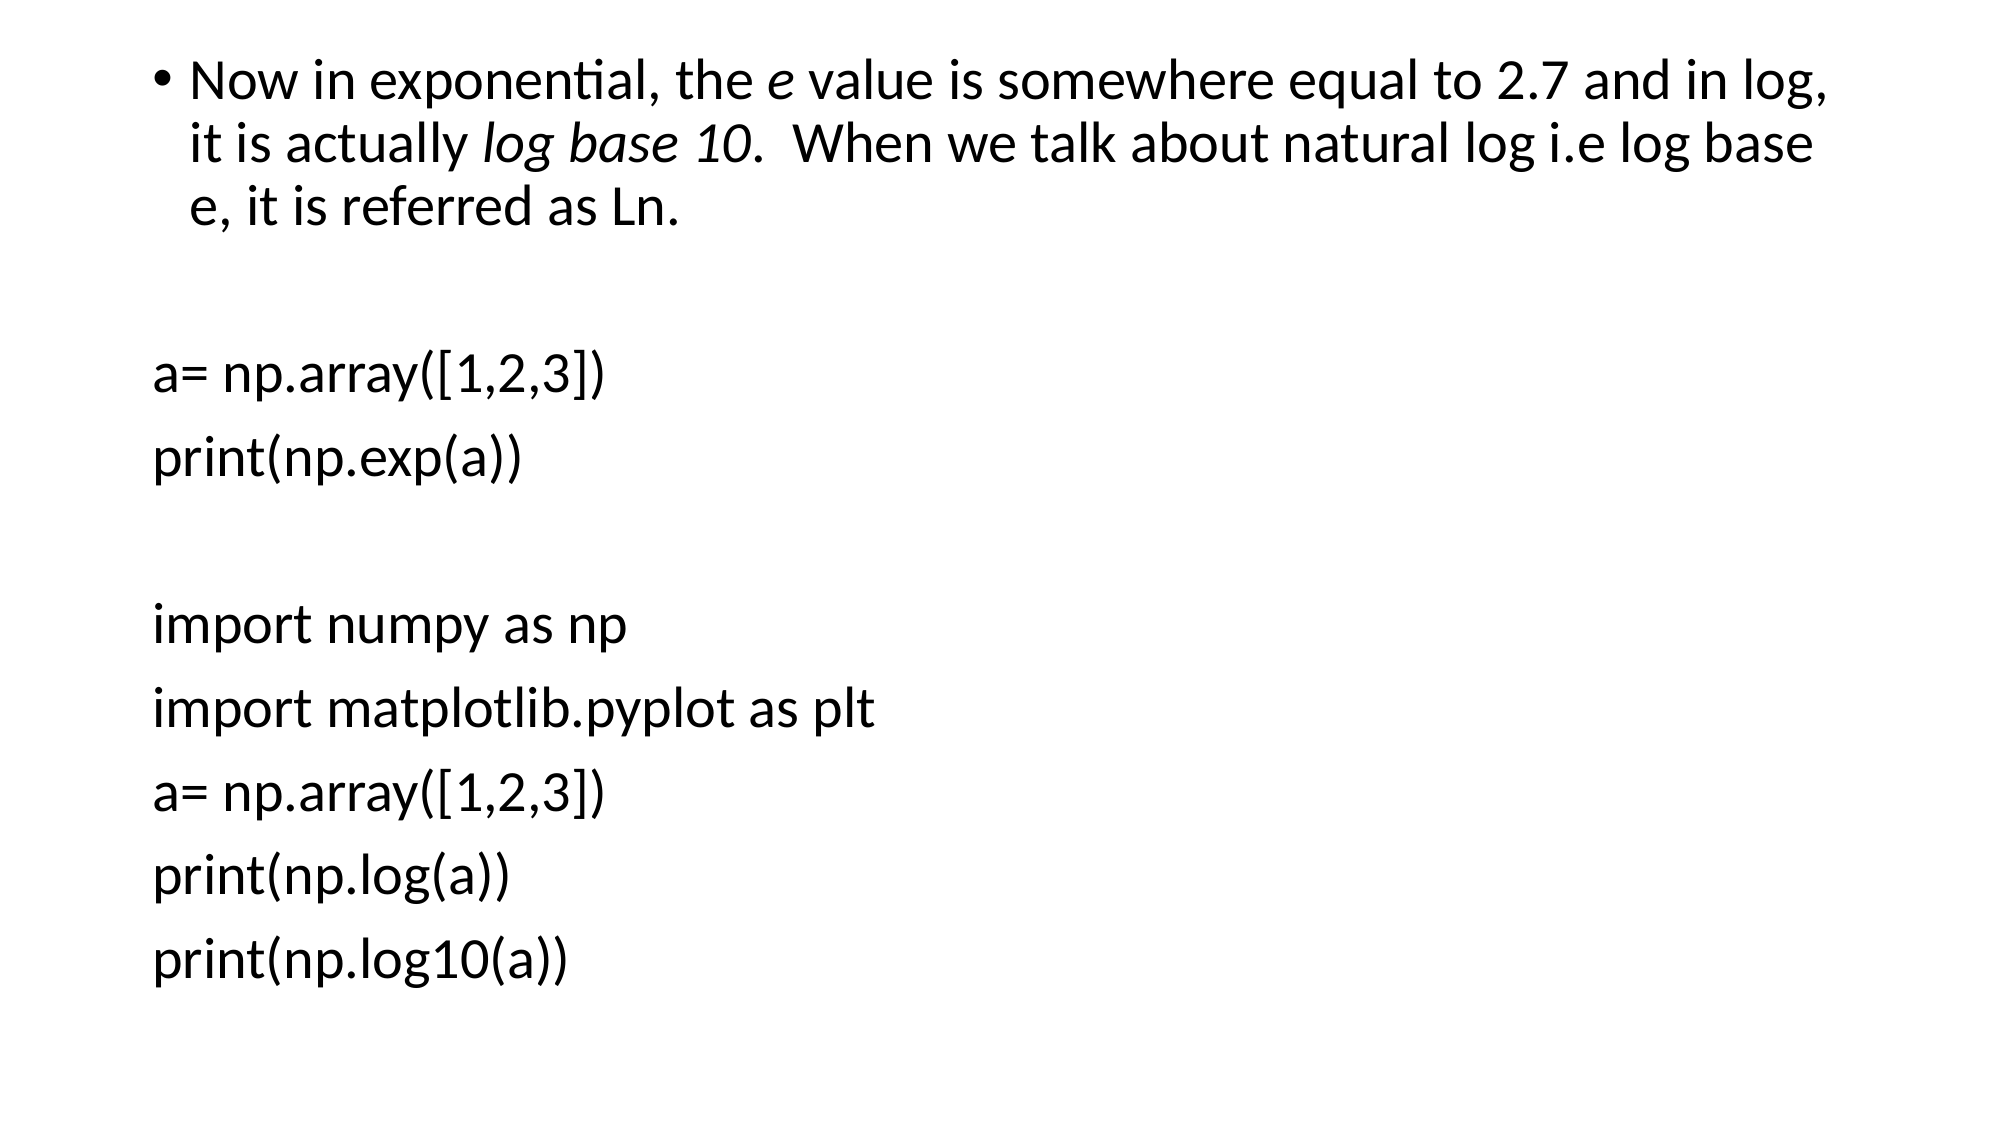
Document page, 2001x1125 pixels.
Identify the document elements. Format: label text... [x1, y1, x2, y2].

list Now in exponential, the e value is somewhere equal to 2.7 and in log, it is actually log base 10. When we talk about natural log i.e log base e, it is referred as Ln. a= np.array([1,2,3]) print(np.exp(a)) import numpy as np import matplotlib.pyplot as plt a= np.array([1,2,3]) print(np.log(a)) print(np.log10(a)) [137, 42, 1863, 1014]
